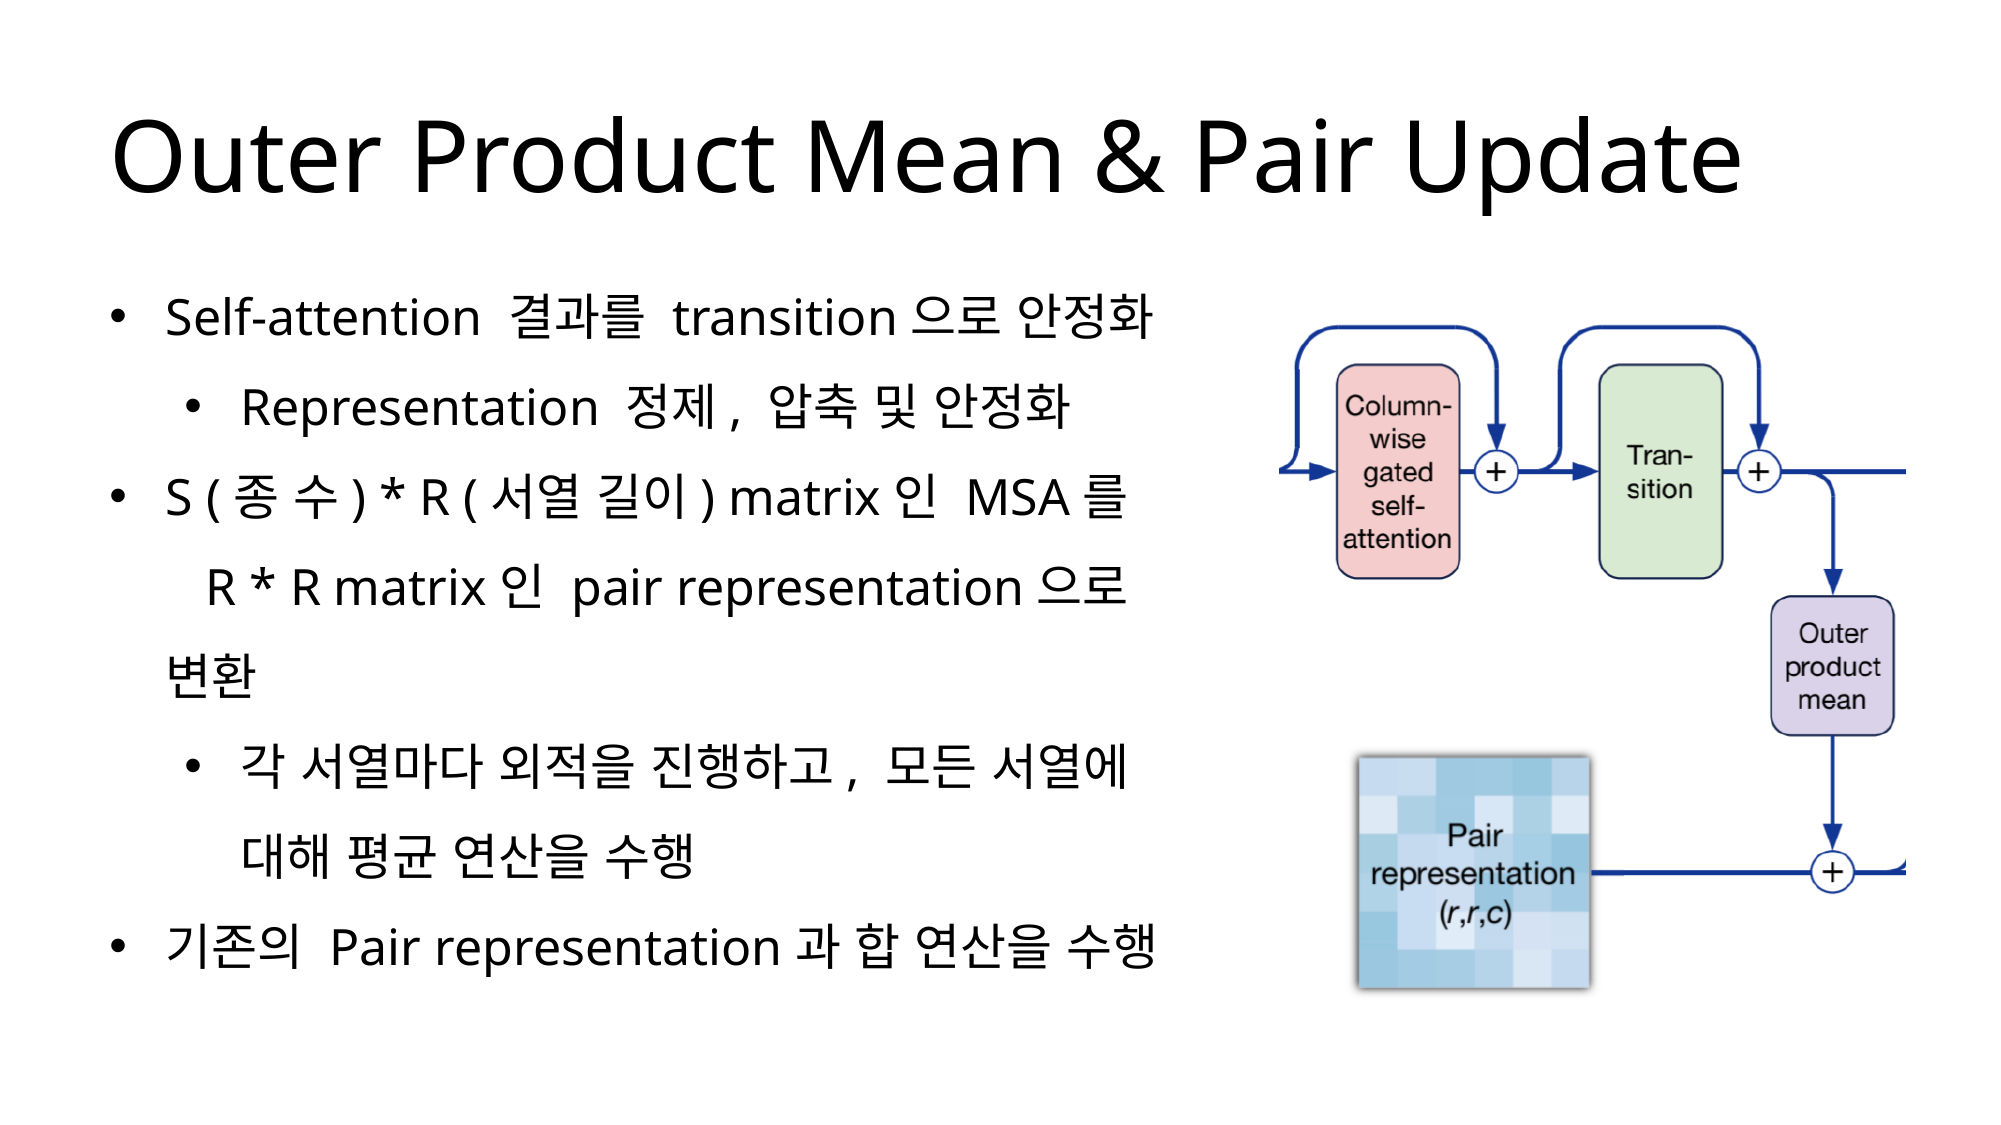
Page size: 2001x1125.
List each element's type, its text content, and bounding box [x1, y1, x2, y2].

text_box Outer Product Mean & Pair Update [94, 85, 1906, 220]
text_box Self-attention 결과를 transition으로 안정화 Representation 정제, 압축 및 안정화 S (종 수) * R (서열 길이) matrix인 MSA를 R * R matrix인 pair representation으로 변환 각 서열마다 외적을 진행하고, 모든 서열에 대해 평균 연산을 수행 기존의 Pair representation과 합 연산을 수행 [94, 248, 1239, 983]
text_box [1278, 315, 1906, 1016]
